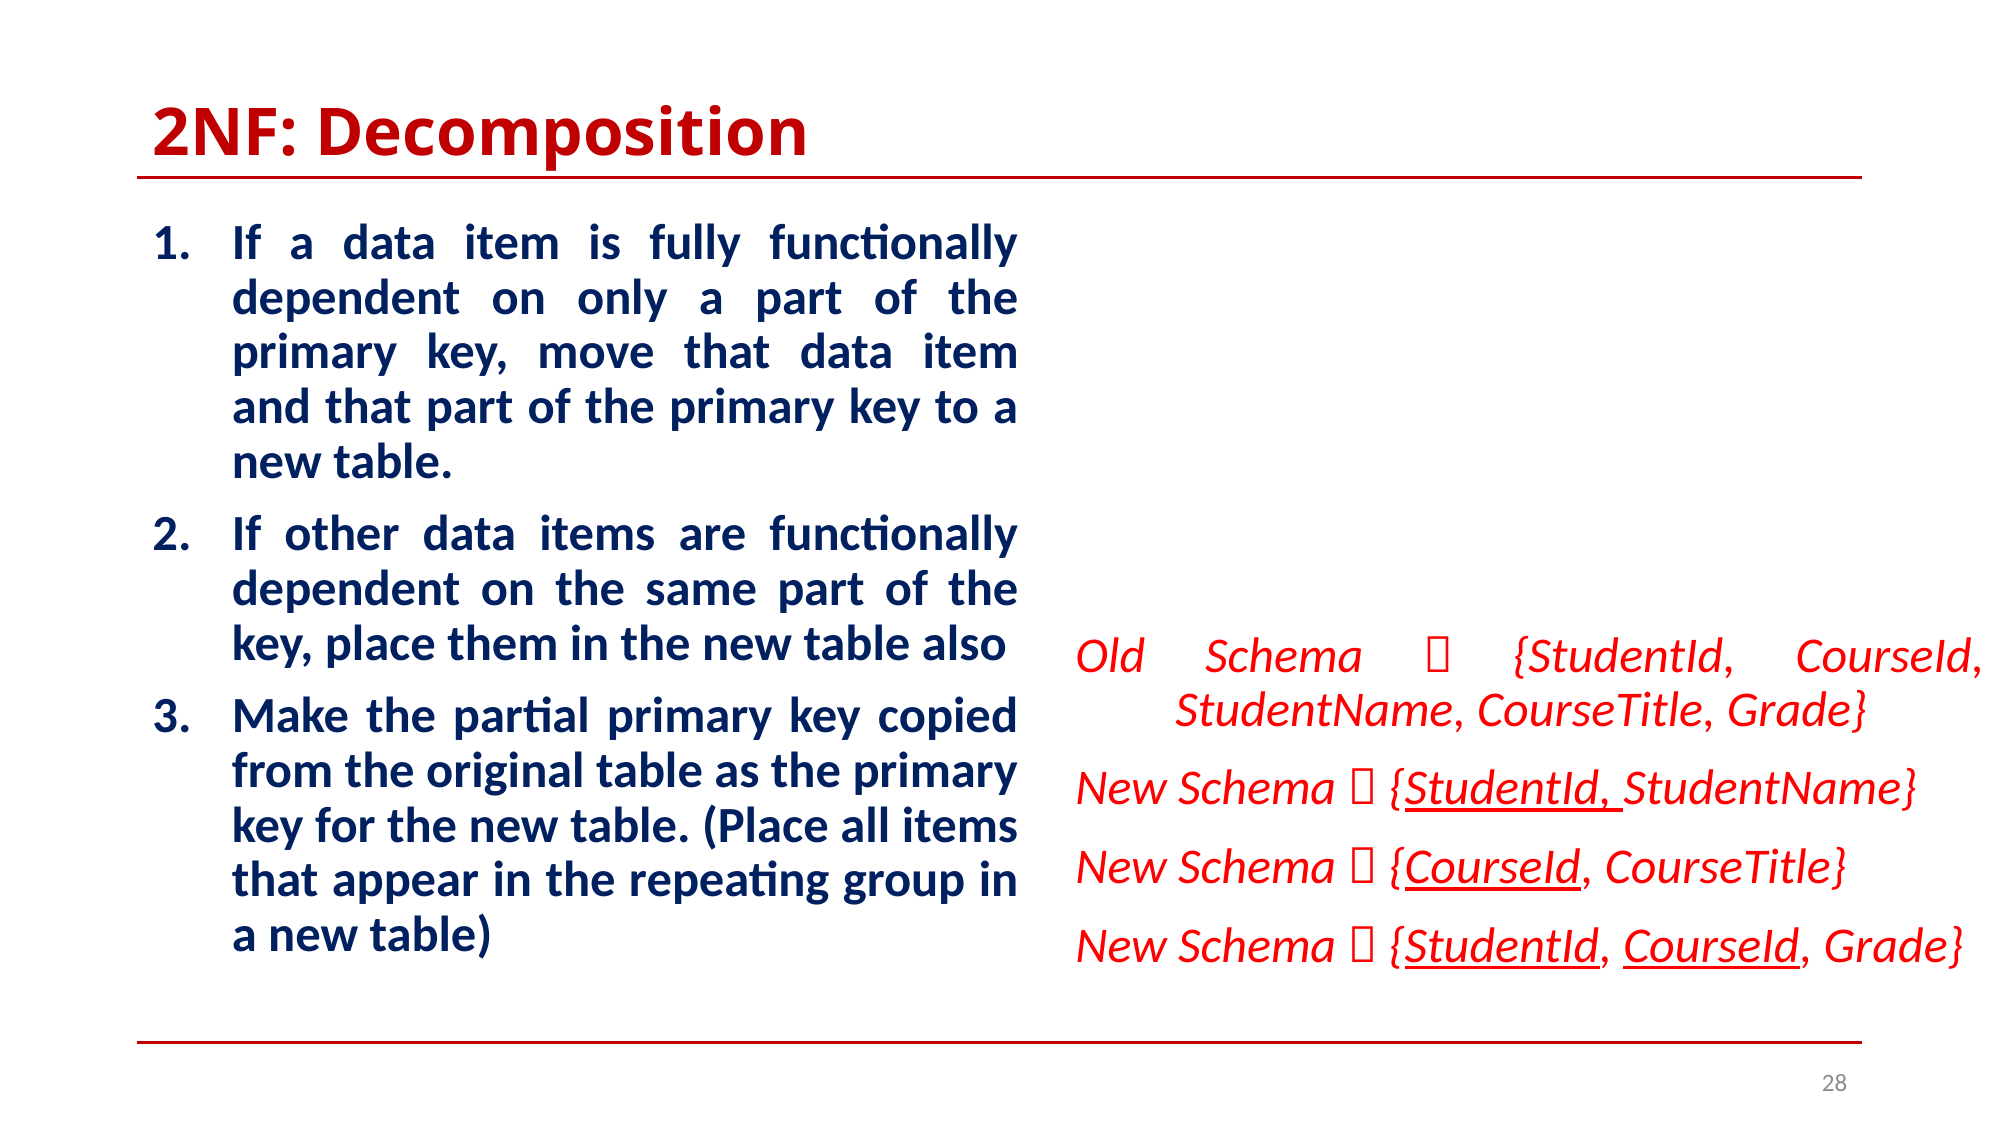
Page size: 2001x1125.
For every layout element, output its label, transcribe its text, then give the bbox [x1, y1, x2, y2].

list If a data item is fully functionally dependent on only a part of the primary key, move that data item and that part of the primary key to a new table. If other data items are functionally dependent on the same part of the key, place them in the new table also Make the partial primary key copied from the original table as the primary key for the new table. (Place all items that appear in the repeating group in a new table) [137, 208, 1035, 1014]
text_box Old Schema  {StudentId, CourseId, StudentName, CourseTitle, Grade} New Schema  {StudentId, StudentName} New Schema  {CourseId, CourseTitle} New Schema  {StudentId, CourseId, Grade} [1060, 621, 2000, 1035]
slide_number 28 [1412, 1051, 1863, 1111]
title 2NF: Decomposition [137, 90, 1863, 178]
